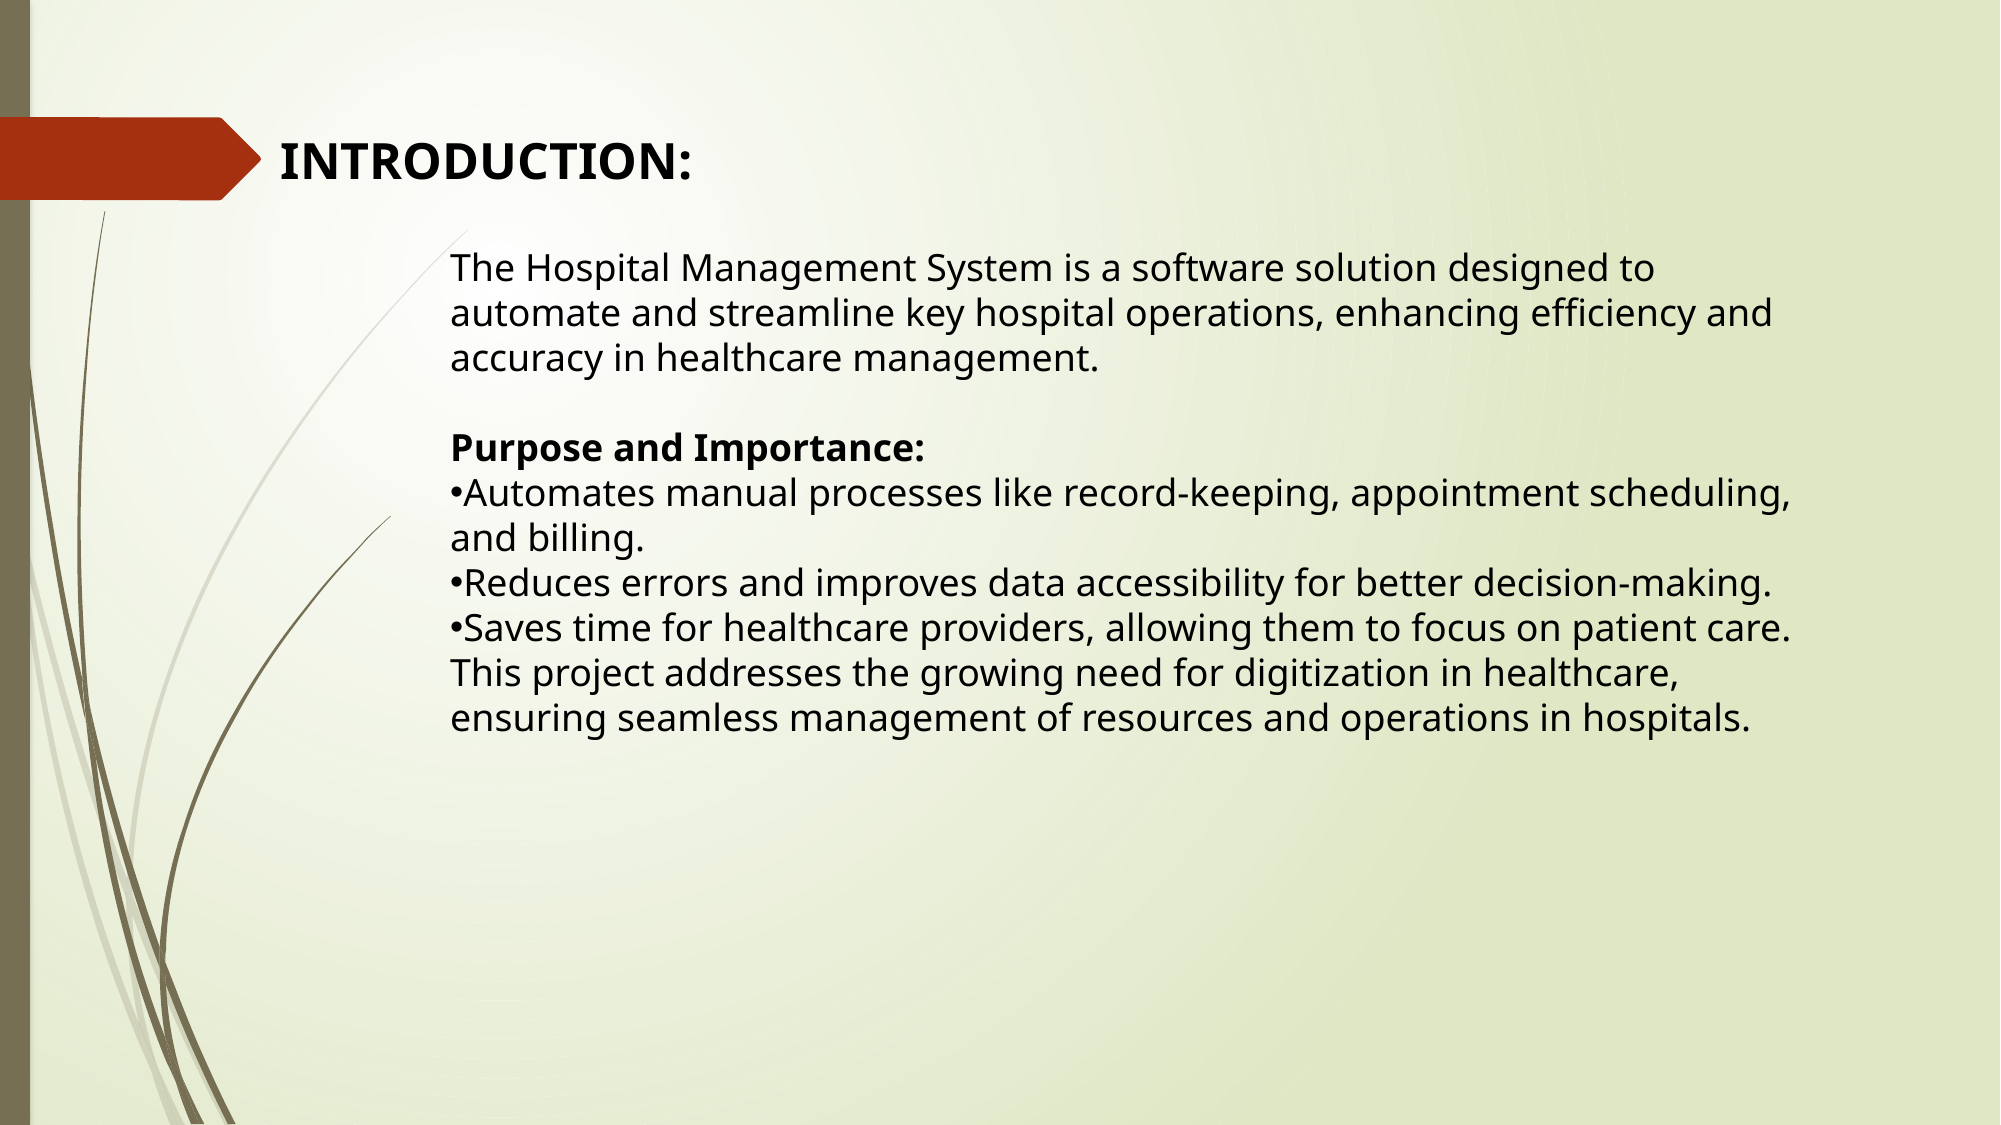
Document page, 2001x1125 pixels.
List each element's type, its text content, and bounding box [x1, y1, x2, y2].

text_box The Hospital Management System is a software solution designed to automate and streamline key hospital operations, enhancing efficiency and accuracy in healthcare management. Purpose and Importance: Automates manual processes like record-keeping, appointment scheduling, and billing. Reduces errors and improves data accessibility for better decision-making. Saves time for healthcare providers, allowing them to focus on patient care. This project addresses the growing need for digitization in healthcare, ensuring seamless management of resources and operations in hospitals. [435, 237, 1821, 792]
text_box INTRODUCTION: [266, 122, 1246, 198]
